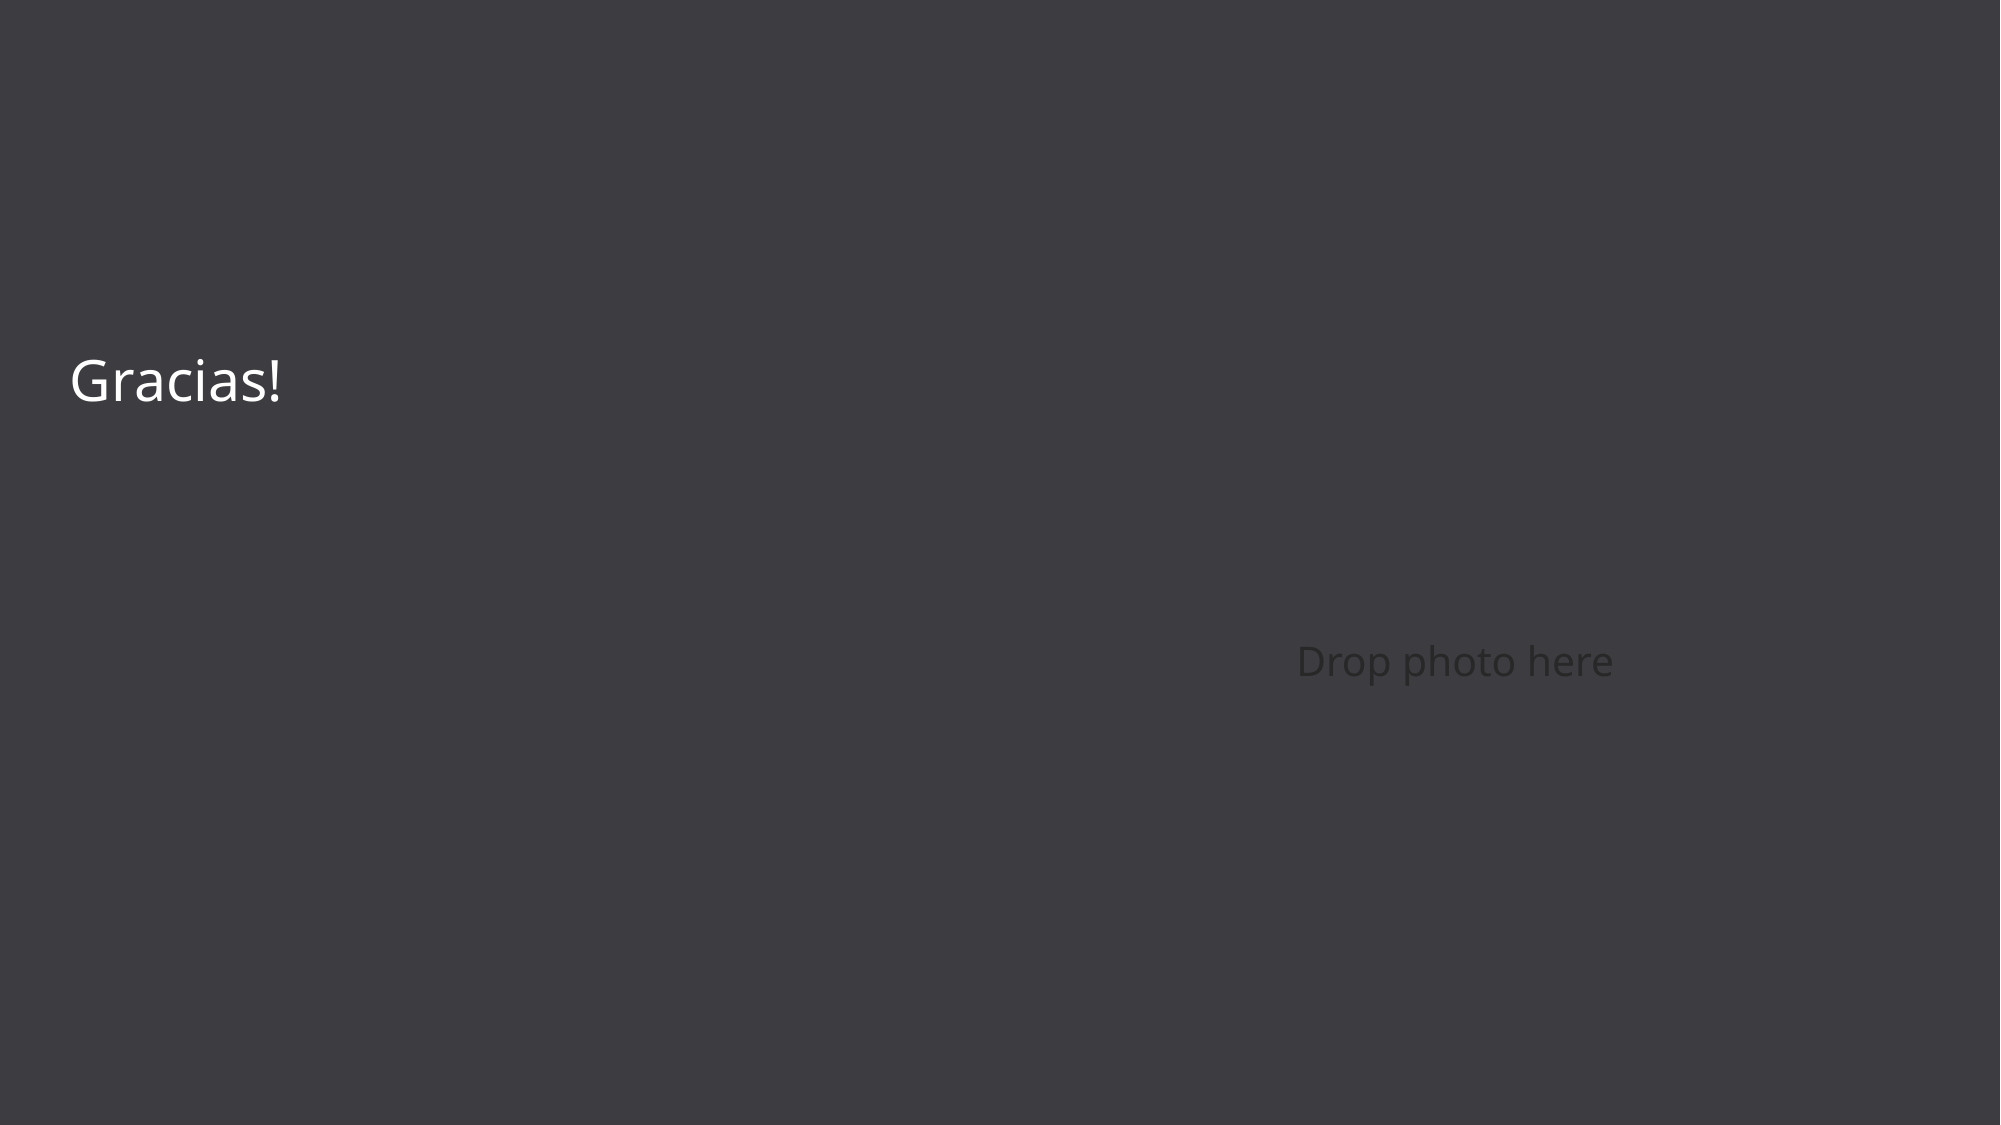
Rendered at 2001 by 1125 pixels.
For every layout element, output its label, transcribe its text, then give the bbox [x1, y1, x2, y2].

list Gracias! [69, 352, 913, 775]
